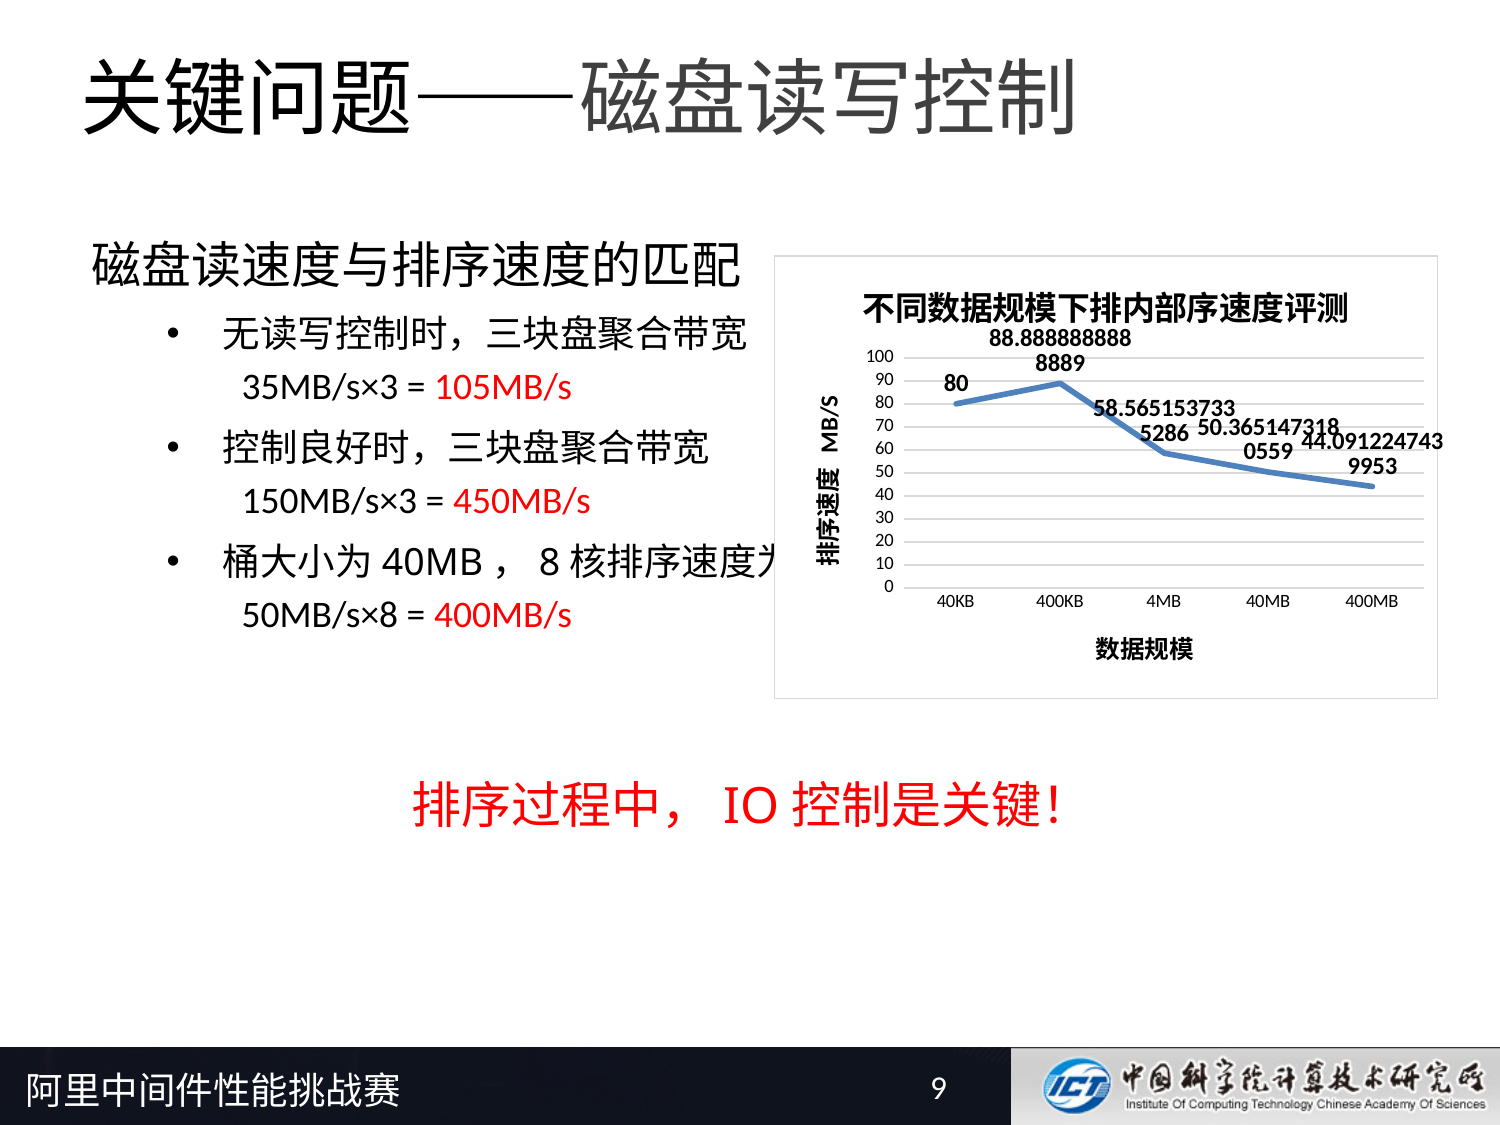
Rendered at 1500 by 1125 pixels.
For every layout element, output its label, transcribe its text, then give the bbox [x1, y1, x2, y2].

list 磁盘读速度与排序速度的匹配 无读写控制时，三块盘聚合带宽 35MB/s×3 = 105MB/s 控制良好时，三块盘聚合带宽 150MB/s×3 = 450MB/s 桶大小为40MB，8核排序速度为 50MB/s×8 = 400MB/s 排序过程中，IO控制是关键！ [76, 219, 1427, 984]
picture [0, 1047, 1500, 1125]
title 关键问题——磁盘读写控制 [64, 30, 1415, 159]
chart [773, 255, 1445, 700]
